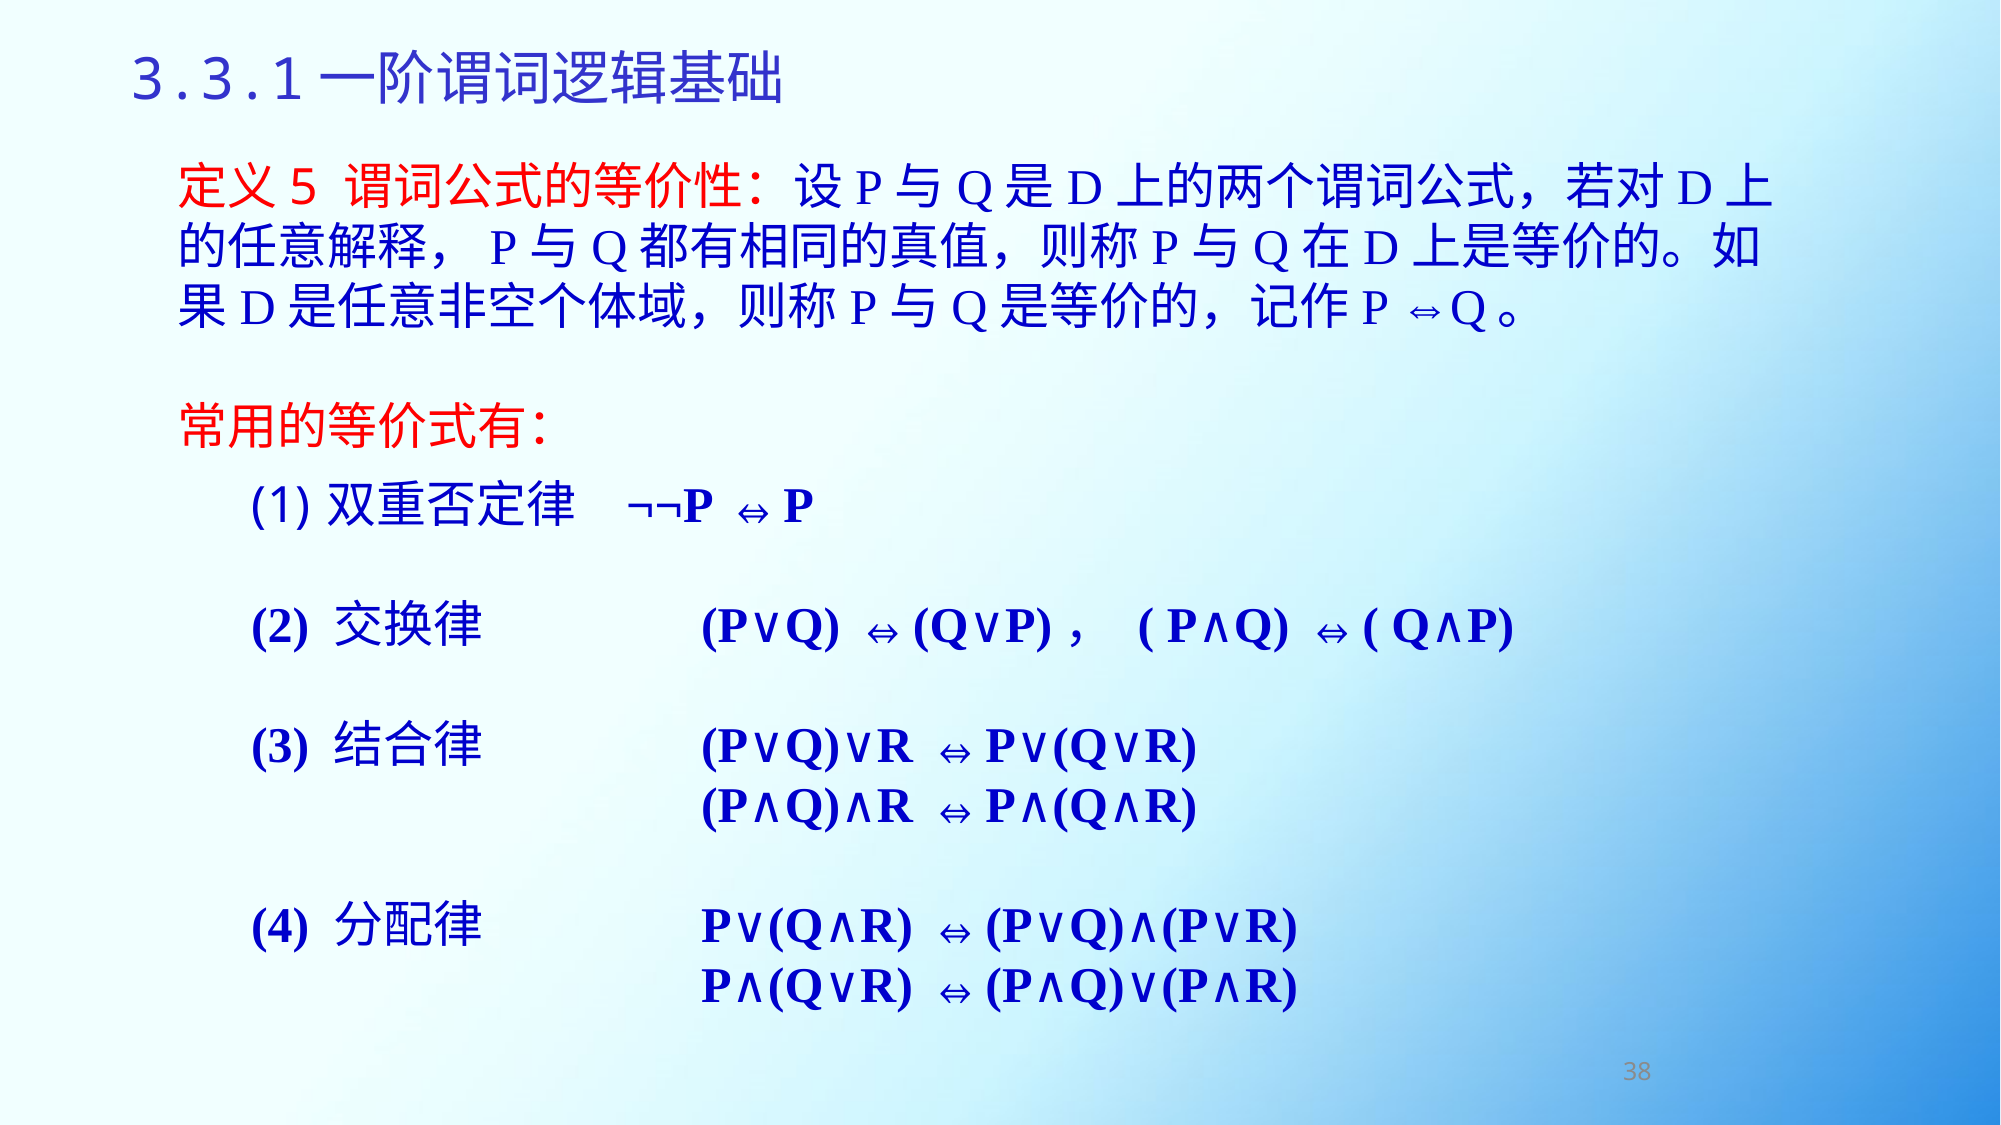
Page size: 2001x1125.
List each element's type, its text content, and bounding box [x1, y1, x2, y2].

text_box 定义5 谓词公式的等价性：设P与Q是D上的两个谓词公式，若对D上的任意解释，P与Q都有相同的真值，则称P与Q在D上是等价的。如果D是任意非空个体域，则称P与Q是等价的，记作P ⇔Q。 常用的等价式有： [162, 147, 1812, 462]
title 3.3.1一阶谓词逻辑基础 [114, 27, 1465, 135]
text_box 双重否定律 ¬¬P ⇔P (2) 交换律 (P∨Q) ⇔(Q∨P)， ( P∧Q) ⇔( Q∧P) (3) 结合律 (P∨Q)∨R ⇔P∨(Q∨R) (P∧Q)∧R ⇔P∧(Q∧R) (4) 分配律 P∨(Q∧R) ⇔(P∨Q)∧(P∨R) P∧(Q∨R) ⇔(P∧Q)∨(P∧R) [236, 465, 1764, 1020]
picture [0, 0, 2001, 1125]
slide_number 38 [1412, 1042, 1863, 1103]
